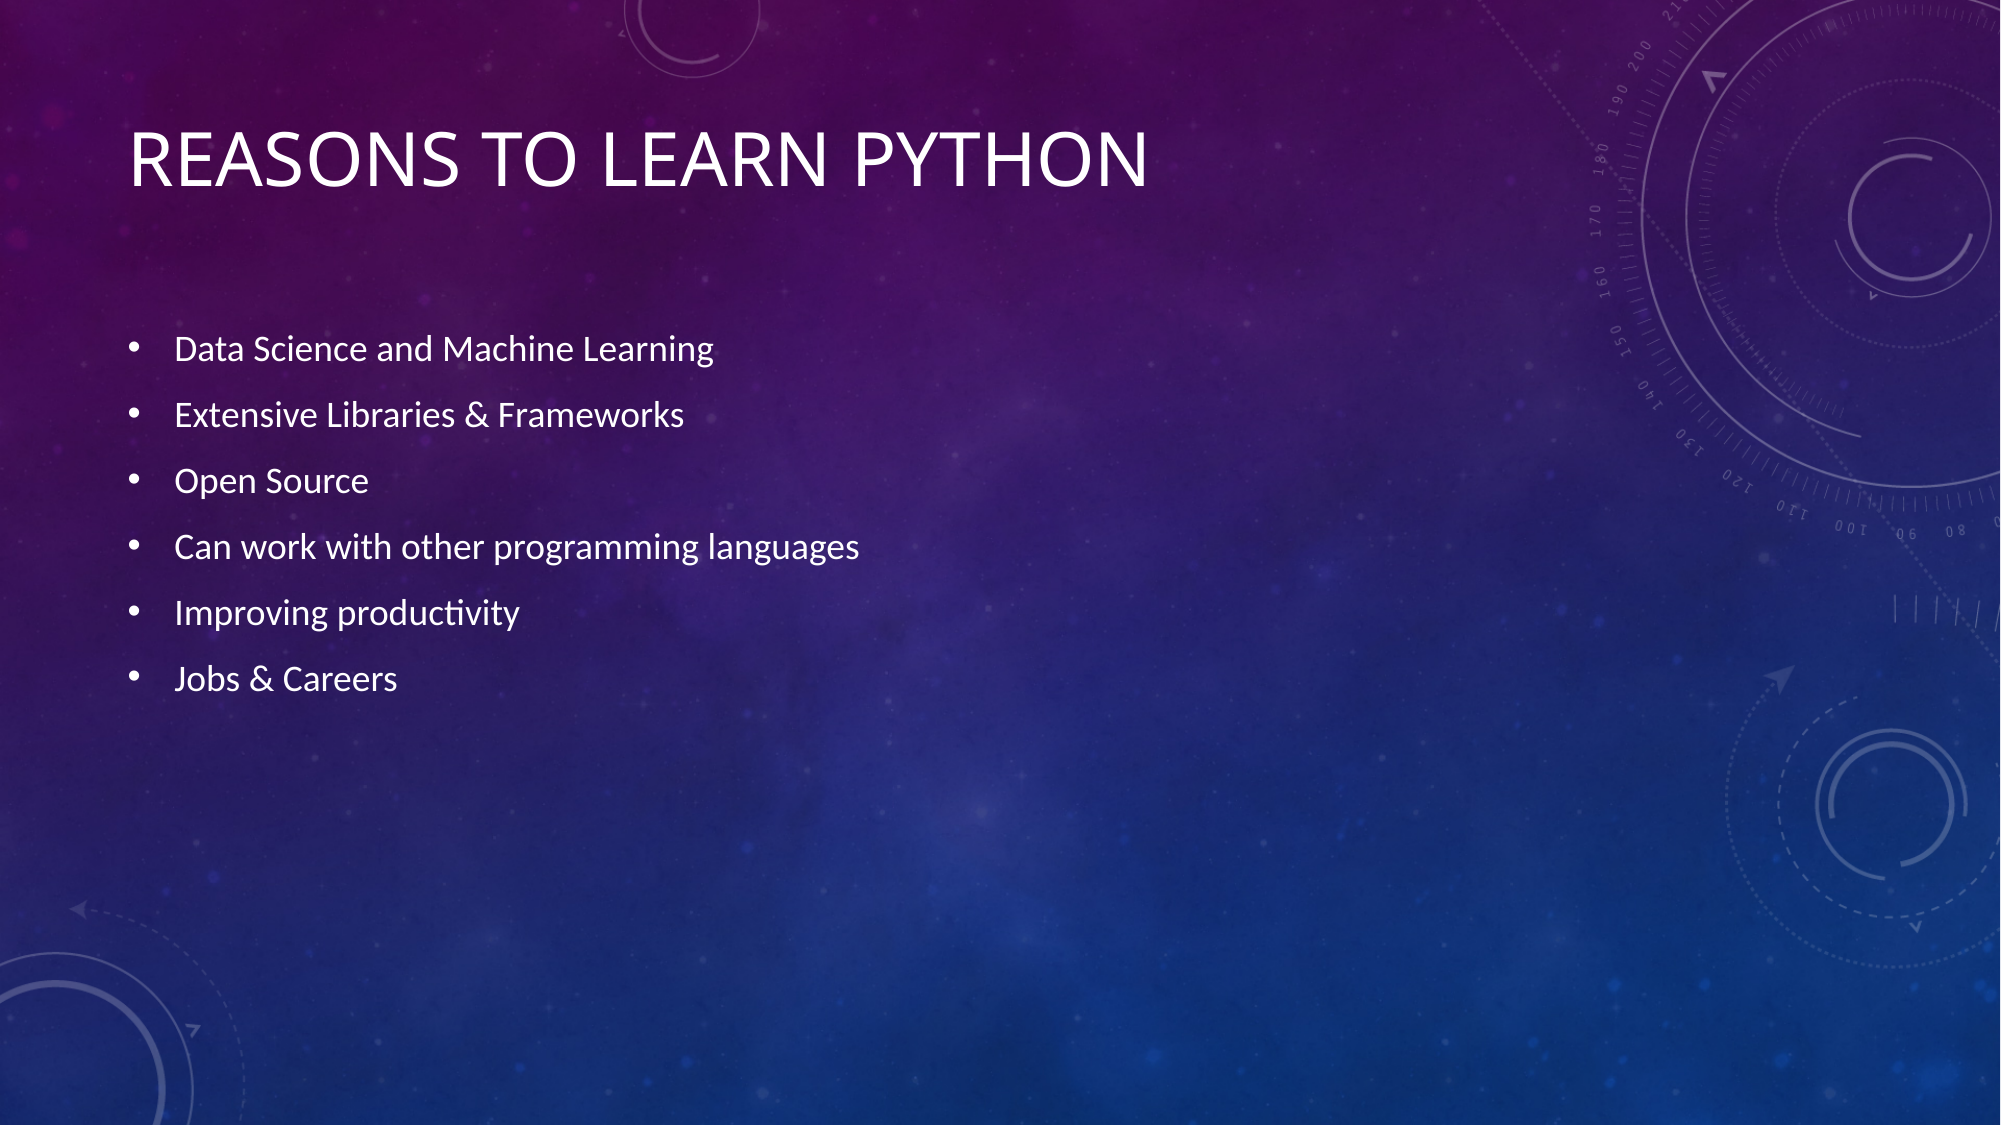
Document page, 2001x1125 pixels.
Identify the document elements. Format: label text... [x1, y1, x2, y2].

picture [0, 0, 2001, 1125]
title Reasons to learn python [112, 99, 1775, 212]
list Data Science and Machine Learning Extensive Libraries & Frameworks Open Source Can work with other programming languages Improving productivity Jobs & Careers [112, 212, 1775, 811]
